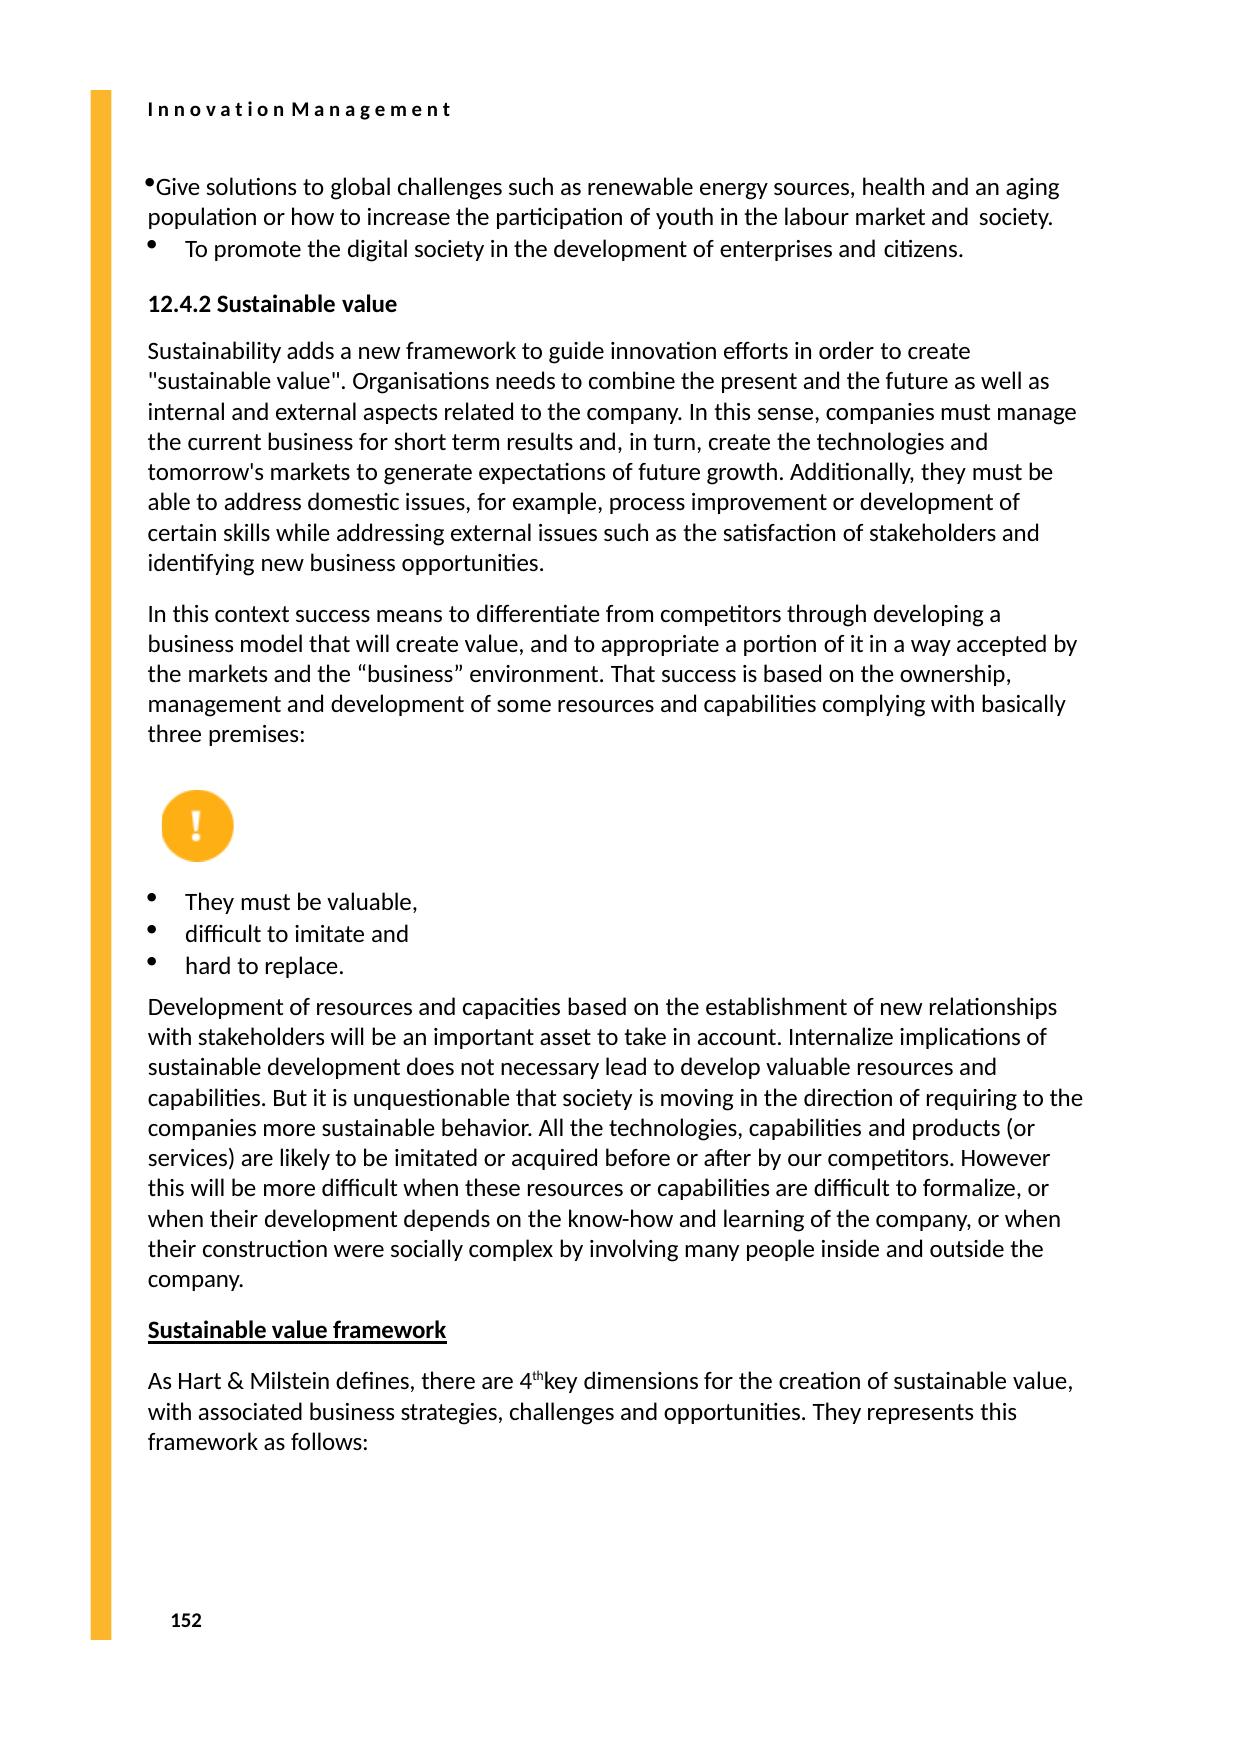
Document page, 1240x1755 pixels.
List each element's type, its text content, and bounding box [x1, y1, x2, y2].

text_box [161, 790, 234, 862]
text_box They must be valuable, difficult to imitate and hard to replace. Development of resources and capacities based on the establishment of new relationships with stakeholders will be an important asset to take in account. Internalize implications of sustainable development does not necessary lead to develop valuable resources and capabilities. But it is unquestionable that society is moving in the direction of requiring to the companies more sustainable behavior. All the technologies, capabilities and products (or services) are likely to be imitated or acquired before or after by our competitors. However this will be more difficult when these resources or capabilities are difficult to formalize, or when their development depends on the know-how and learning of the company, or when their construction were socially complex by involving many people inside and outside the company. Sustainable value framework As Hart & Milstein defines, there are 4thkey dimensions for the creation of sustainable value, with associated business strategies, challenges and opportunities. They represents this framework as follows: [139, 882, 1098, 1456]
text_box [90, 90, 112, 1640]
text_box I n n o v a t i o n M a n a g e m e n t Give solutions to global challenges such as renewable energy sources, health and an aging population or how to increase the participation of youth in the labour market and society. To promote the digital society in the development of enterprises and citizens. 12.4.2 Sustainable value Sustainability adds a new framework to guide innovation efforts in order to create "sustainable value". Organisations needs to combine the present and the future as well as internal and external aspects related to the company. In this sense, companies must manage the current business for short term results and, in turn, create the technologies and tomorrow's markets to generate expectations of future growth. Additionally, they must be able to address domestic issues, for example, process improvement or development of certain skills while addressing external issues such as the satisfaction of stakeholders and identifying new business opportunities. In this context success means to differentiate from competitors through developing a business model that will create value, and to appropriate a portion of it in a way accepted by the markets and the “business” environment. That success is based on the ownership, management and development of some resources and capabilities complying with basically three premises: [145, 93, 1101, 748]
text_box 152 [168, 1604, 204, 1632]
